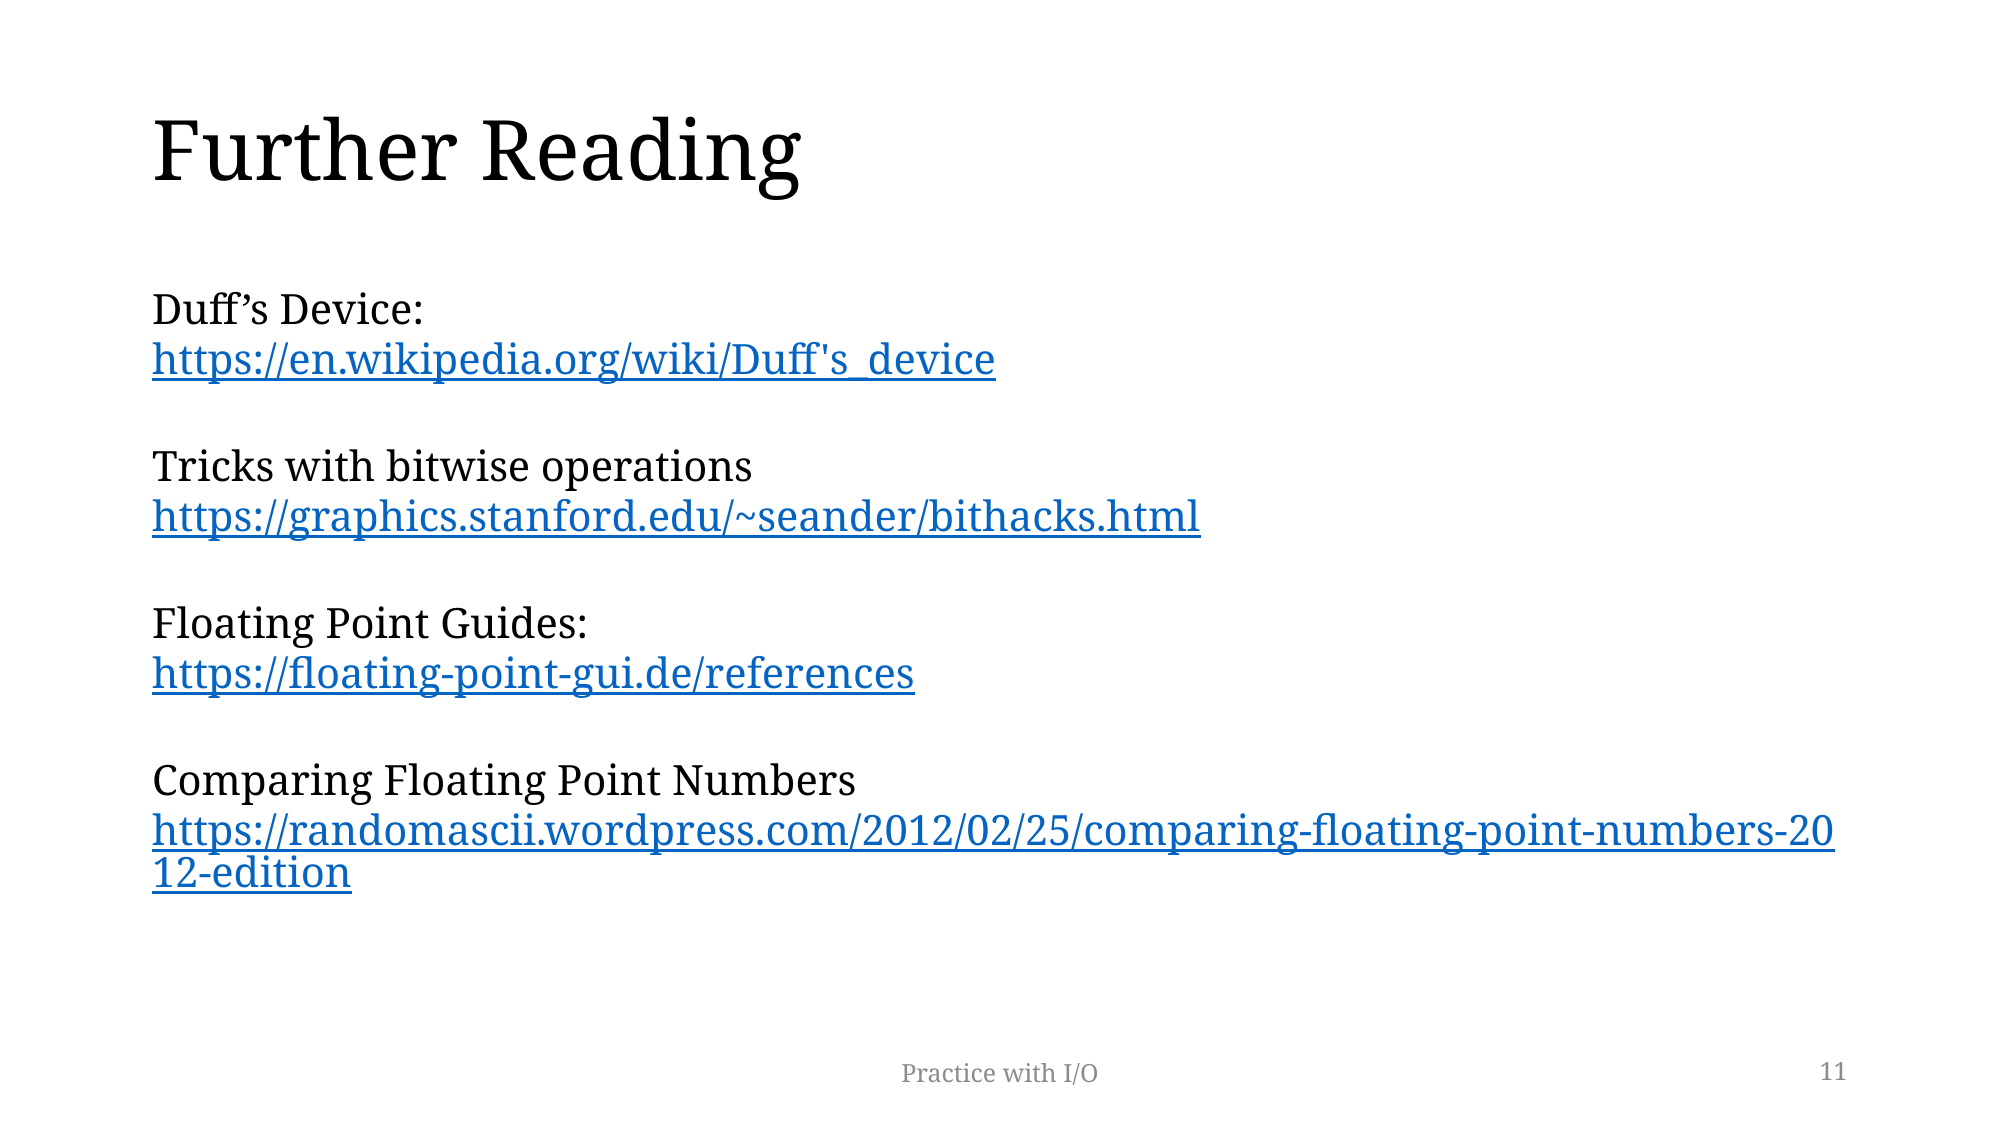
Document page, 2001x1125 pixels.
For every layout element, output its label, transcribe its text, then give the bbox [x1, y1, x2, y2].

footer Practice with I/O [662, 1042, 1338, 1103]
text_box Duff’s Device: https://en.wikipedia.org/wiki/Duff's_device Tricks with bitwise operations https://graphics.stanford.edu/~seander/bithacks.html Floating Point Guides: https://floating-point-gui.de/references Comparing Floating Point Numbers https://randomascii.wordpress.com/2012/02/25/comparing-floating-point-numbers-2012-edition [137, 275, 1863, 919]
slide_number 11 [1412, 1042, 1863, 1103]
text_box Further Reading [137, 68, 1863, 239]
